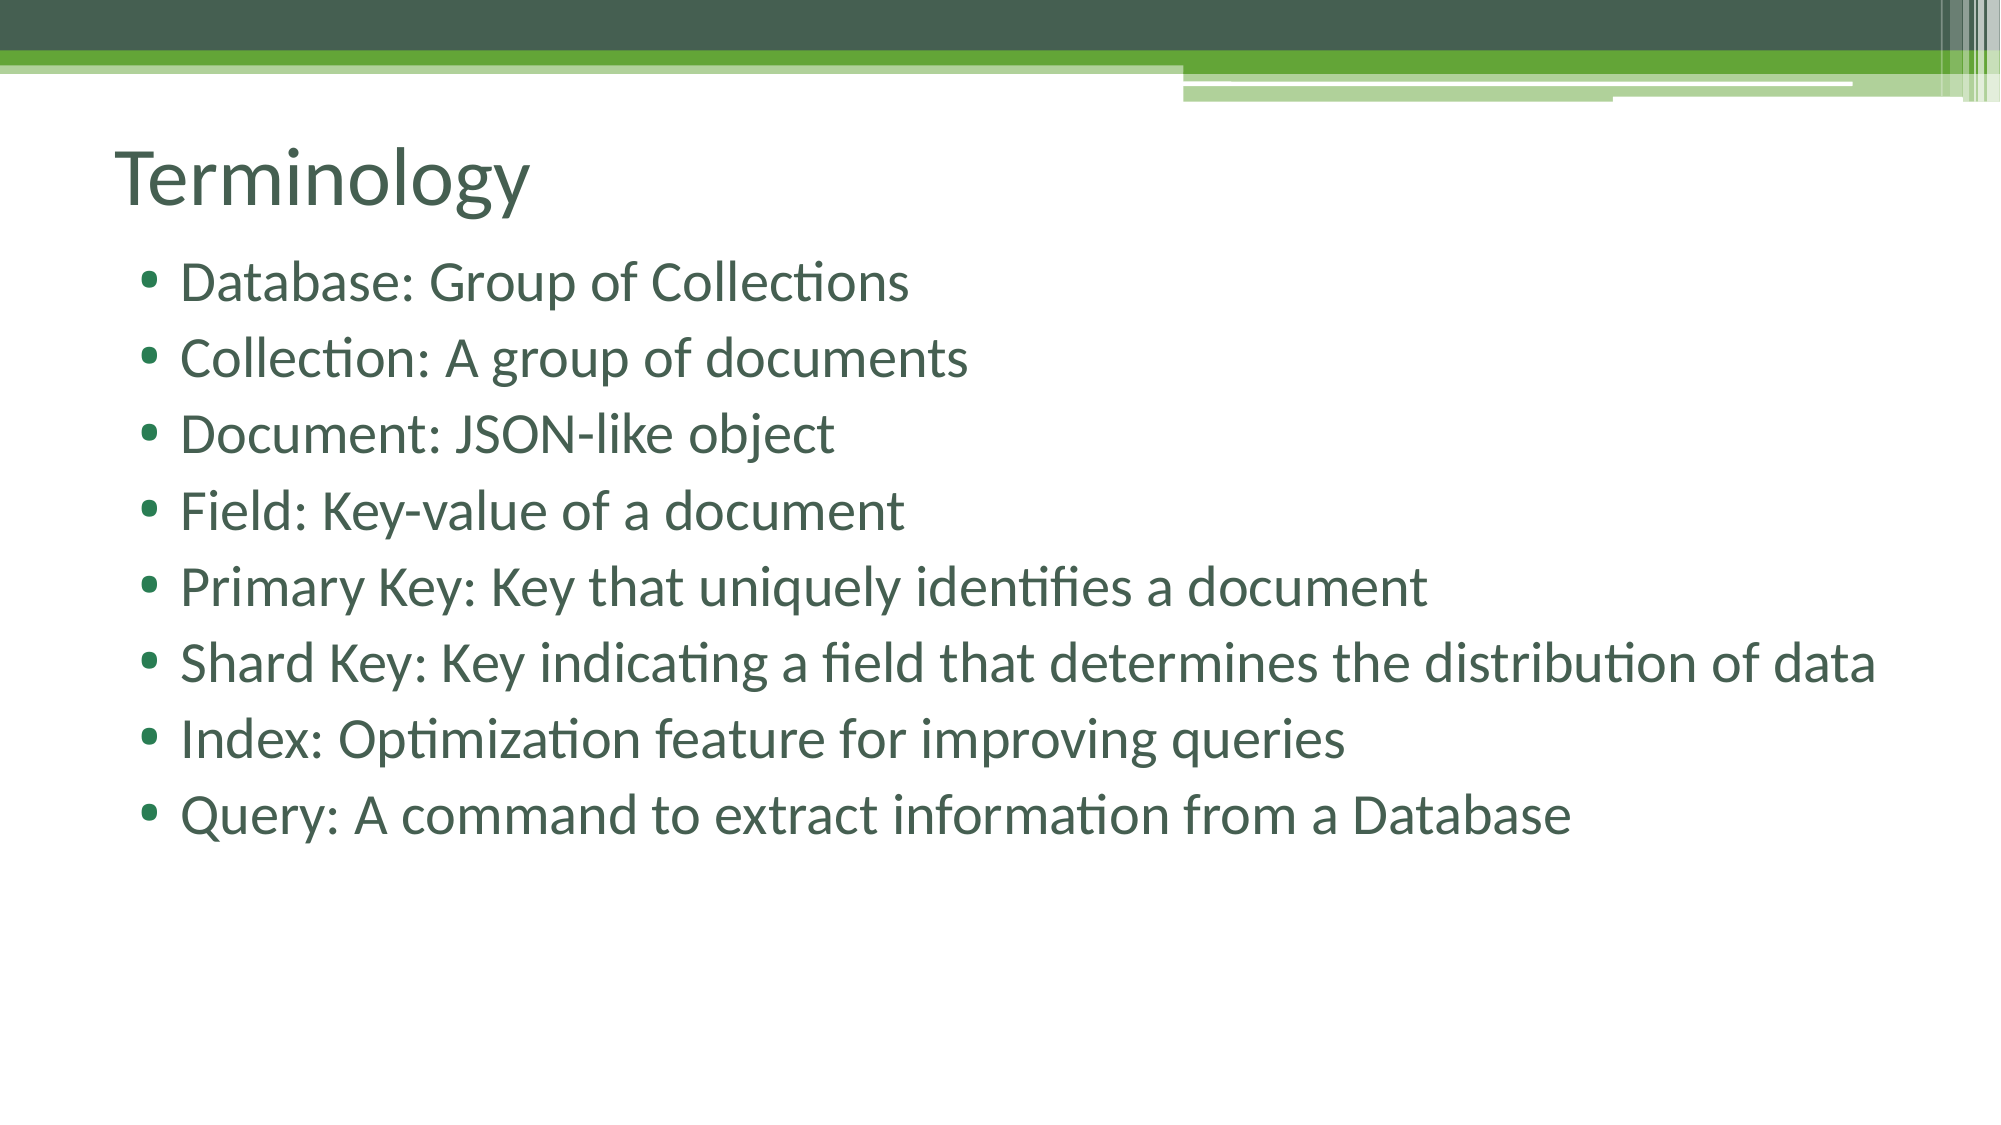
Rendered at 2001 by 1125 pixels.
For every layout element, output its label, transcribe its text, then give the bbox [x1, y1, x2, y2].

title Terminology [99, 84, 1900, 260]
list Database: Group of Collections Collection: A group of documents Document: JSON-like object Field: Key-value of a document Primary Key: Key that uniquely identifies a document Shard Key: Key indicating a field that determines the distribution of data Index: Optimization feature for improving queries Query: A command to extract information from a Database [105, 236, 1906, 1102]
